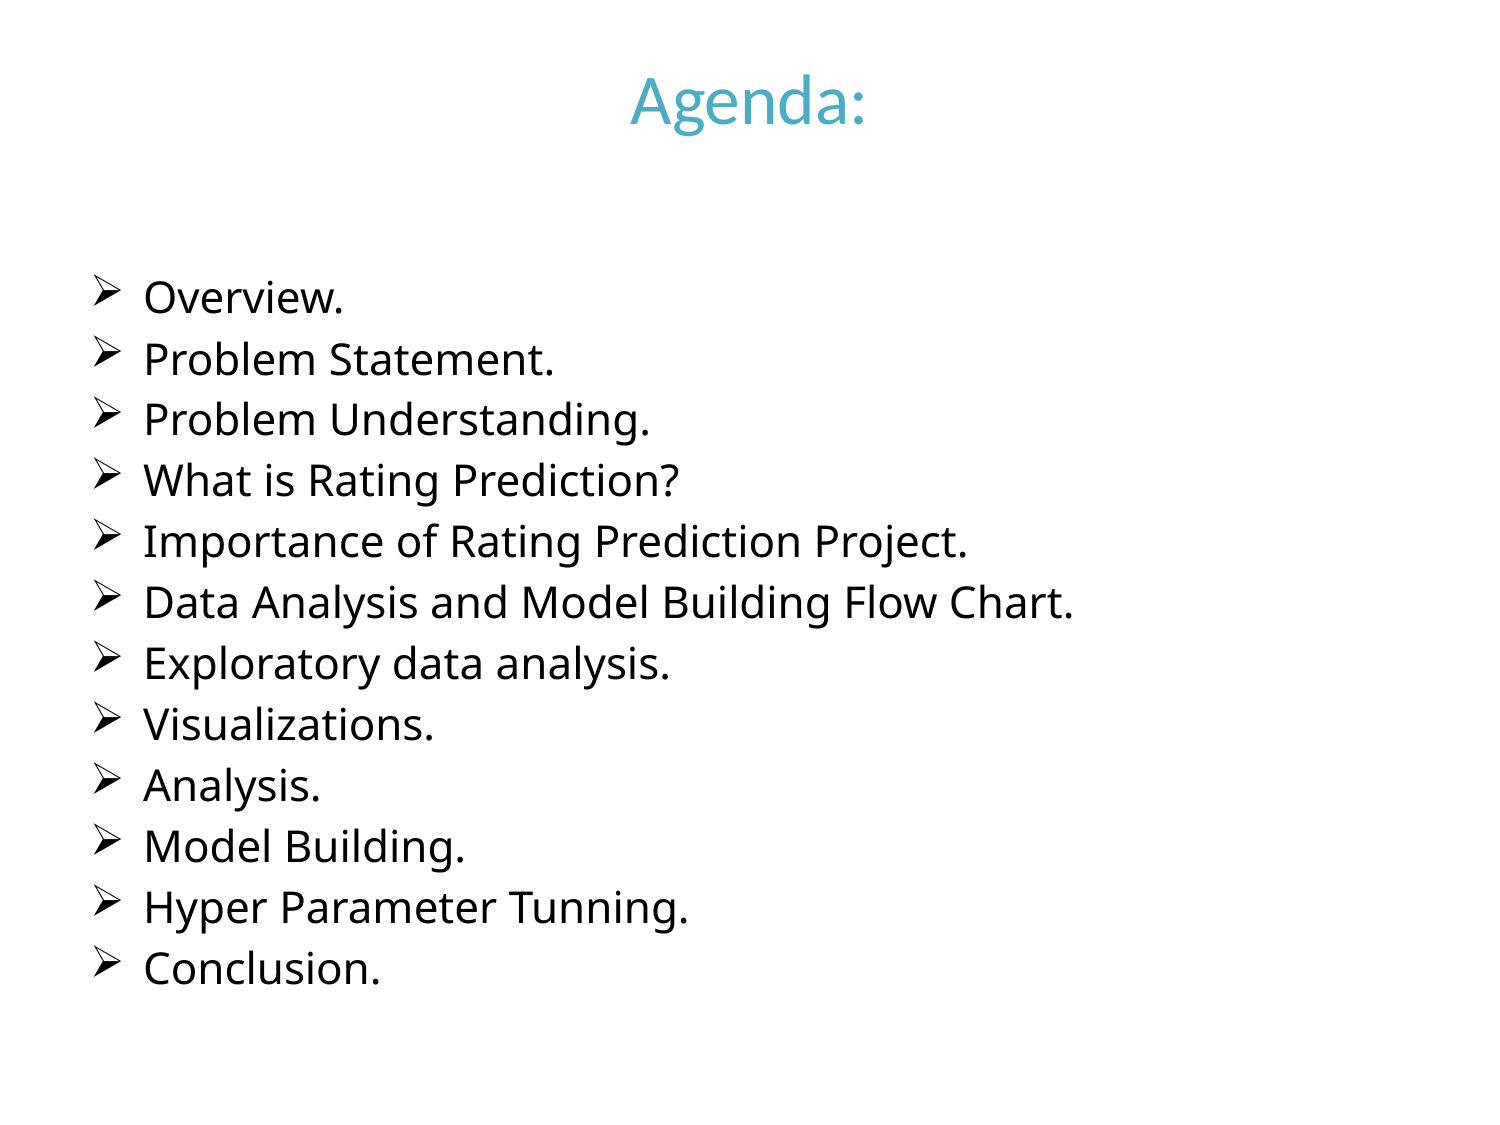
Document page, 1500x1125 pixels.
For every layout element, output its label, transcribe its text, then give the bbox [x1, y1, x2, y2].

title Agenda: [75, 45, 1425, 233]
list Overview. Problem Statement. Problem Understanding. What is Rating Prediction? Importance of Rating Prediction Project. Data Analysis and Model Building Flow Chart. Exploratory data analysis. Visualizations. Analysis. Model Building. Hyper Parameter Tunning. Conclusion. [75, 262, 1425, 1005]
